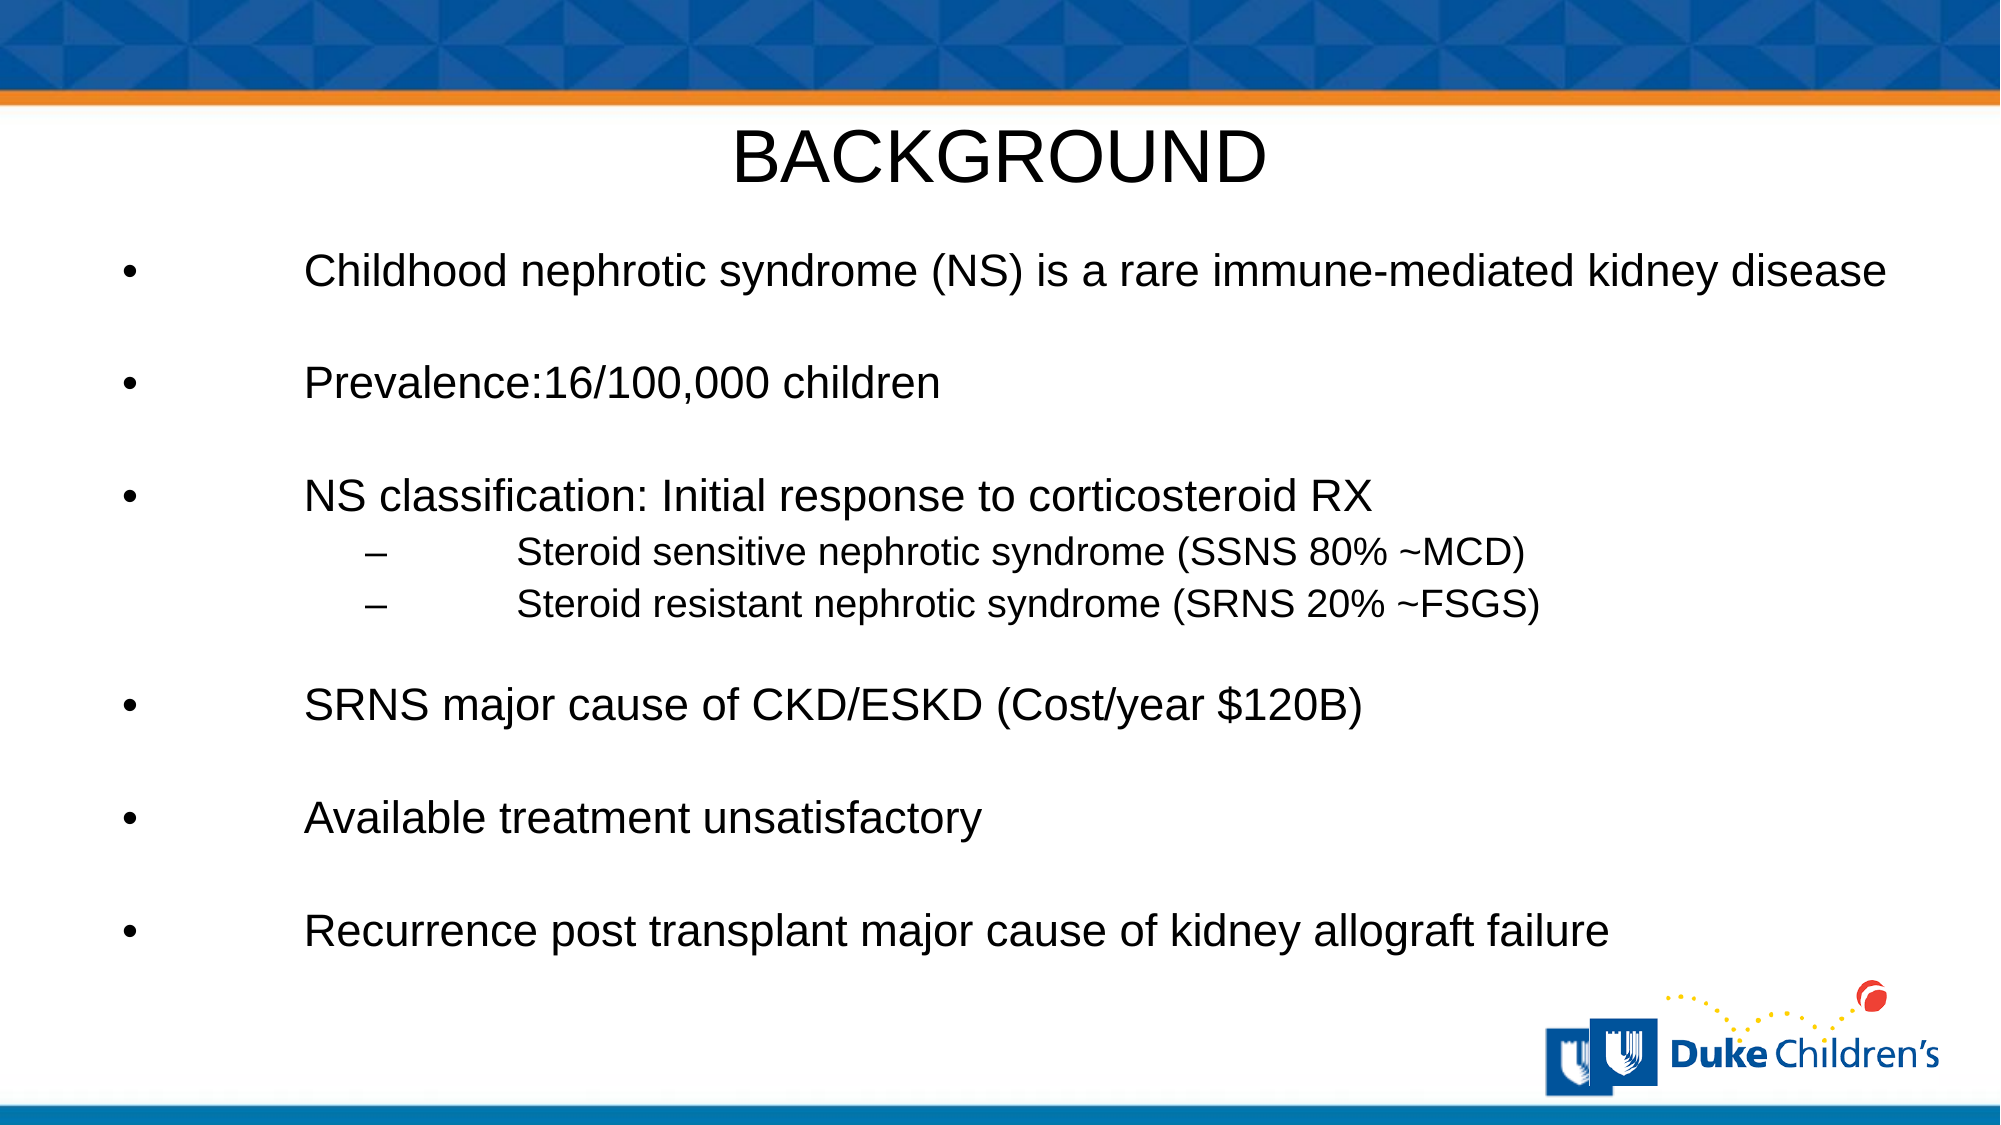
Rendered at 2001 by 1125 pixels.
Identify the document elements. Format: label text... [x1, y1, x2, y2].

picture [0, 0, 2000, 1107]
text_box Childhood nephrotic syndrome (NS) is a rare immune-mediated kidney disease Prevalence:16/100,000 children NS classification: Initial response to corticosteroid RX Steroid sensitive nephrotic syndrome (SSNS 80% ~MCD) Steroid resistant nephrotic syndrome (SRNS 20% ~FSGS) SRNS major cause of CKD/ESKD (Cost/year $120B) Available treatment unsatisfactory Recurrence post transplant major cause of kidney allograft failure [107, 238, 1907, 981]
text_box BACKGROUND [99, 62, 1900, 250]
